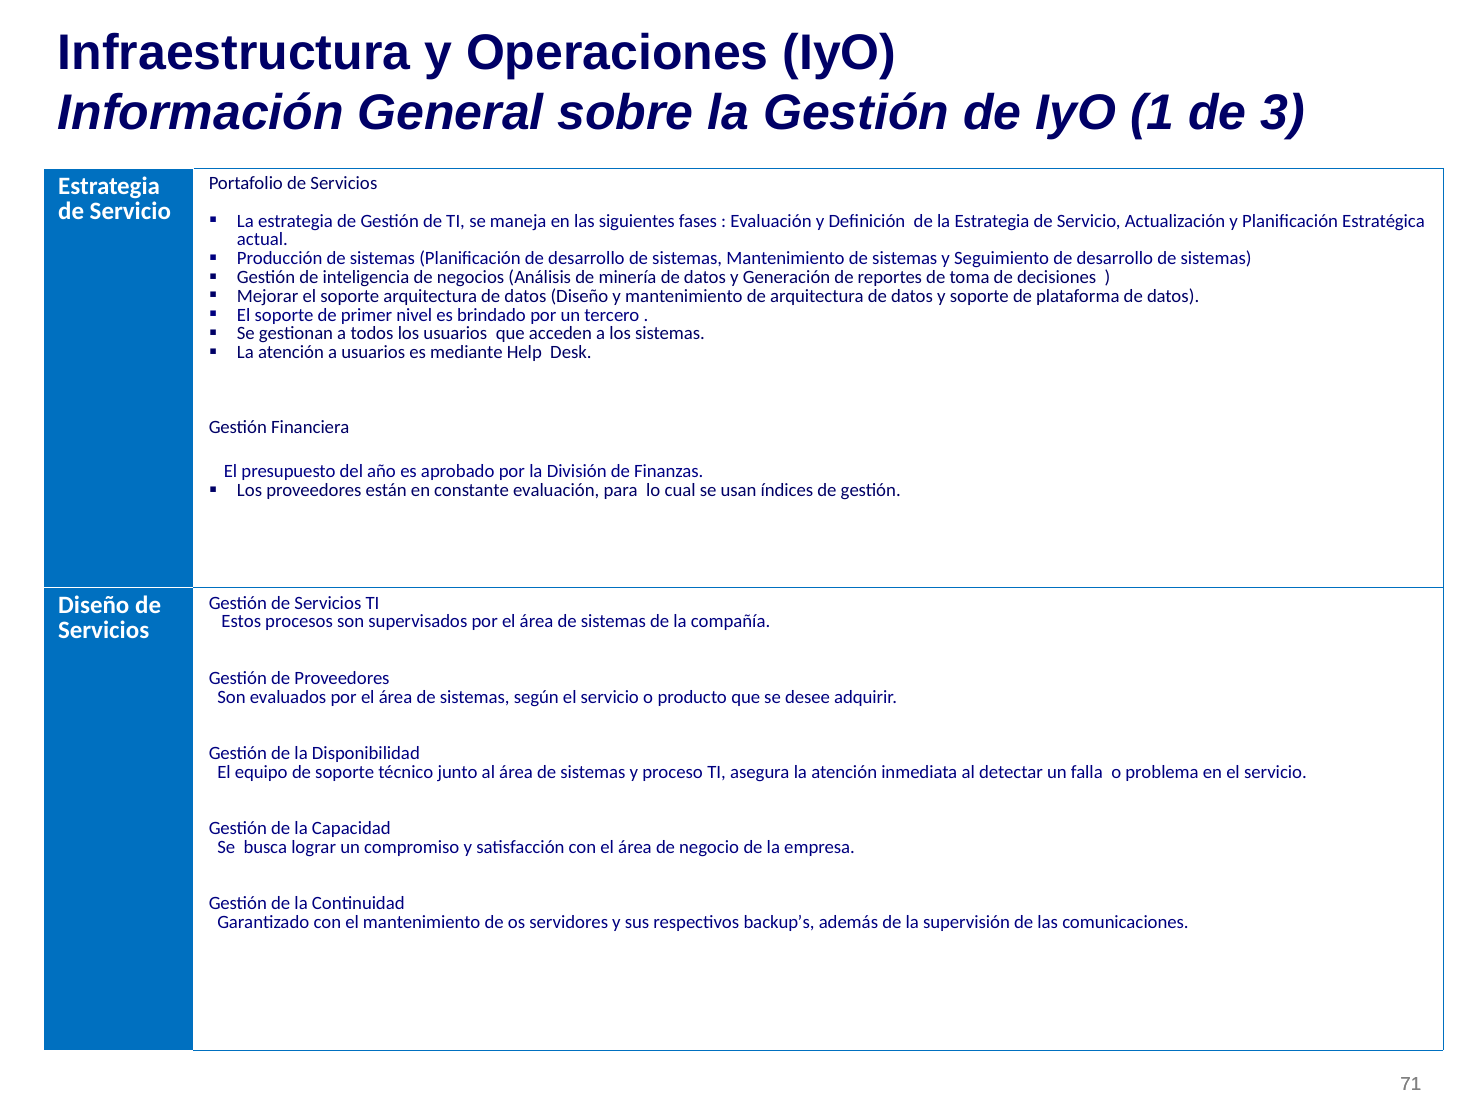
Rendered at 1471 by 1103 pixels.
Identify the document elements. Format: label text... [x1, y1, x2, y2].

table_cell Gestión de Servicios TI Estos procesos son supervisados por el área de sistemas de la compañía. Gestión de Proveedores Son evaluados por el área de sistemas, según el servicio o producto que se desee adquirir. Gestión de la Disponibilidad El equipo de soporte técnico junto al área de sistemas y proceso TI, asegura la atención inmediata al detectar un falla o problema en el servicio. Gestión de la Capacidad Se busca lograr un compromiso y satisfacción con el área de negocio de la empresa. Gestión de la Continuidad Garantizado con el mantenimiento de os servidores y sus respectivos backup’s, además de la supervisión de las comunicaciones. [194, 588, 1443, 1050]
table_header Estrategia de Servicio [44, 169, 193, 587]
title Infraestructura y Operaciones (IyO) Información General sobre la Gestión de IyO (1 de 3) [42, 24, 1434, 135]
table_cell Diseño de Servicios [44, 588, 193, 1050]
table_header Portafolio de Servicios La estrategia de Gestión de TI, se maneja en las siguientes fases : Evaluación y Definición de la Estrategia de Servicio, Actualización y Planificación Estratégica actual. Producción de sistemas (Planificación de desarrollo de sistemas, Mantenimiento de sistemas y Seguimiento de desarrollo de sistemas) Gestión de inteligencia de negocios (Análisis de minería de datos y Generación de reportes de toma de decisiones ) Mejorar el soporte arquitectura de datos (Diseño y mantenimiento de arquitectura de datos y soporte de plataforma de datos). El soporte de primer nivel es brindado por un tercero . Se gestionan a todos los usuarios que acceden a los sistemas. La atención a usuarios es mediante Help Desk. Gestión Financiera El presupuesto del año es aprobado por la División de Finanzas. Los proveedores están en constante evaluación, para lo cual se usan índices de gestión. [194, 169, 1443, 587]
